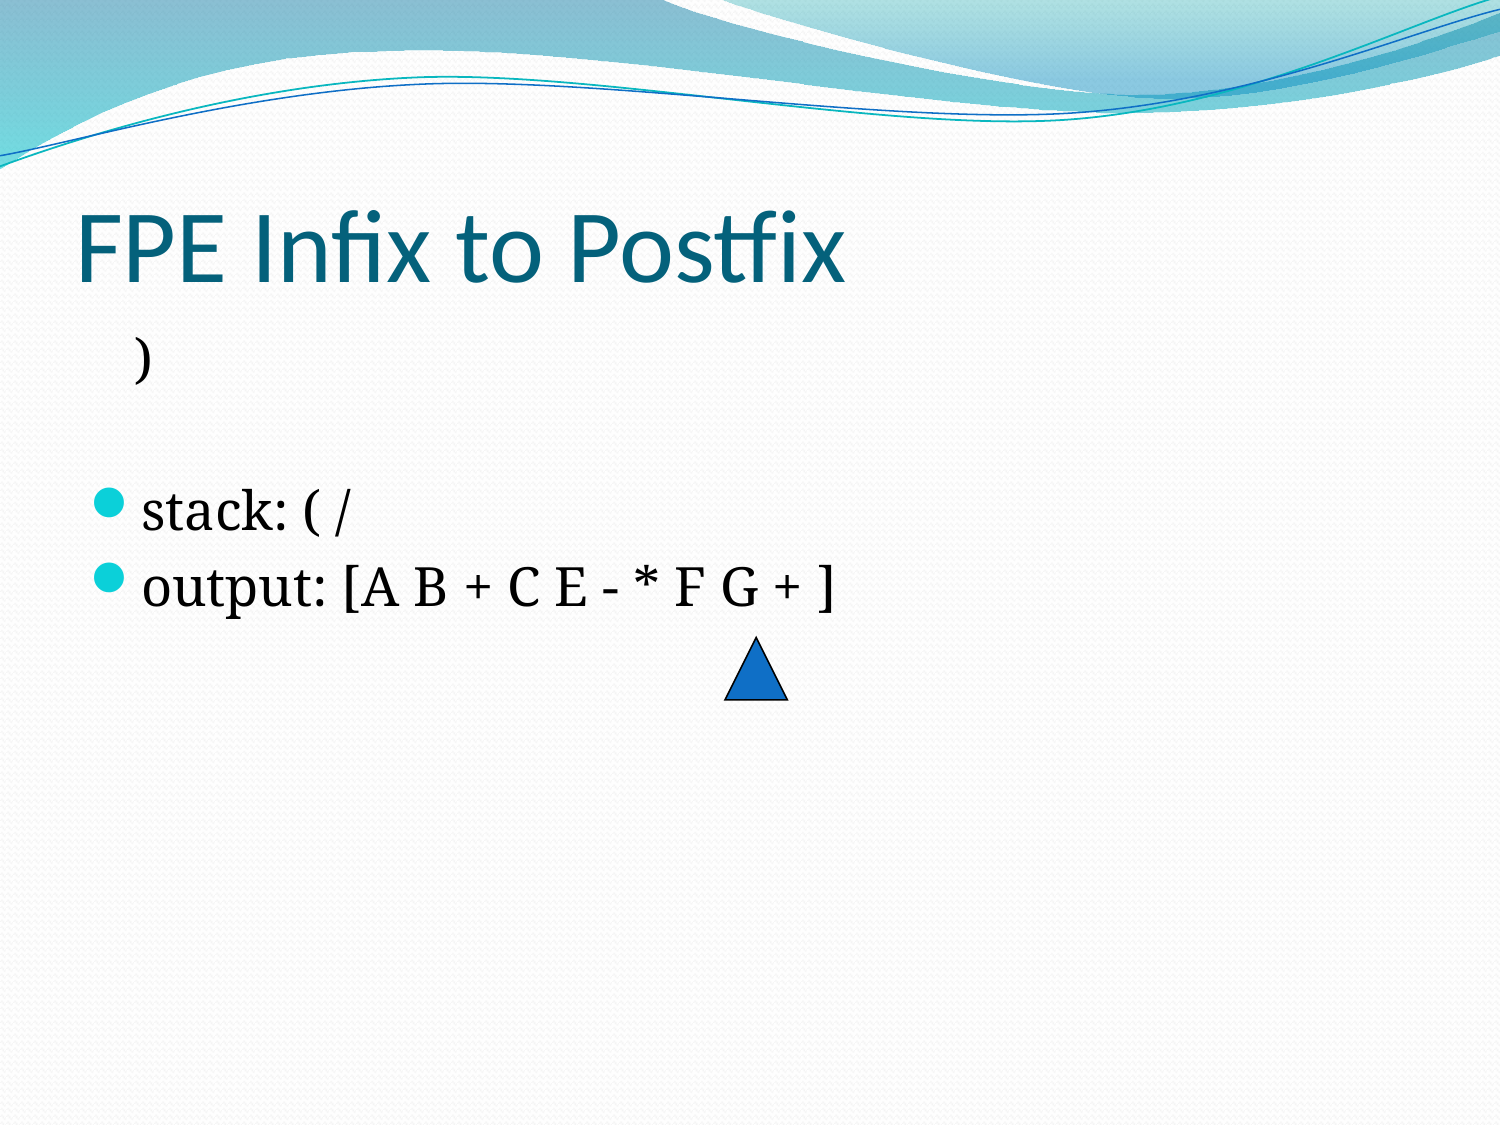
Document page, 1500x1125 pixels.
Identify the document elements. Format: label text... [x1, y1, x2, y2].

title FPE Infix to Postfix [75, 115, 1425, 303]
list ) stack: ( / output: [A B + C E - * F G + ] [75, 317, 1425, 1038]
text_box [724, 637, 788, 700]
